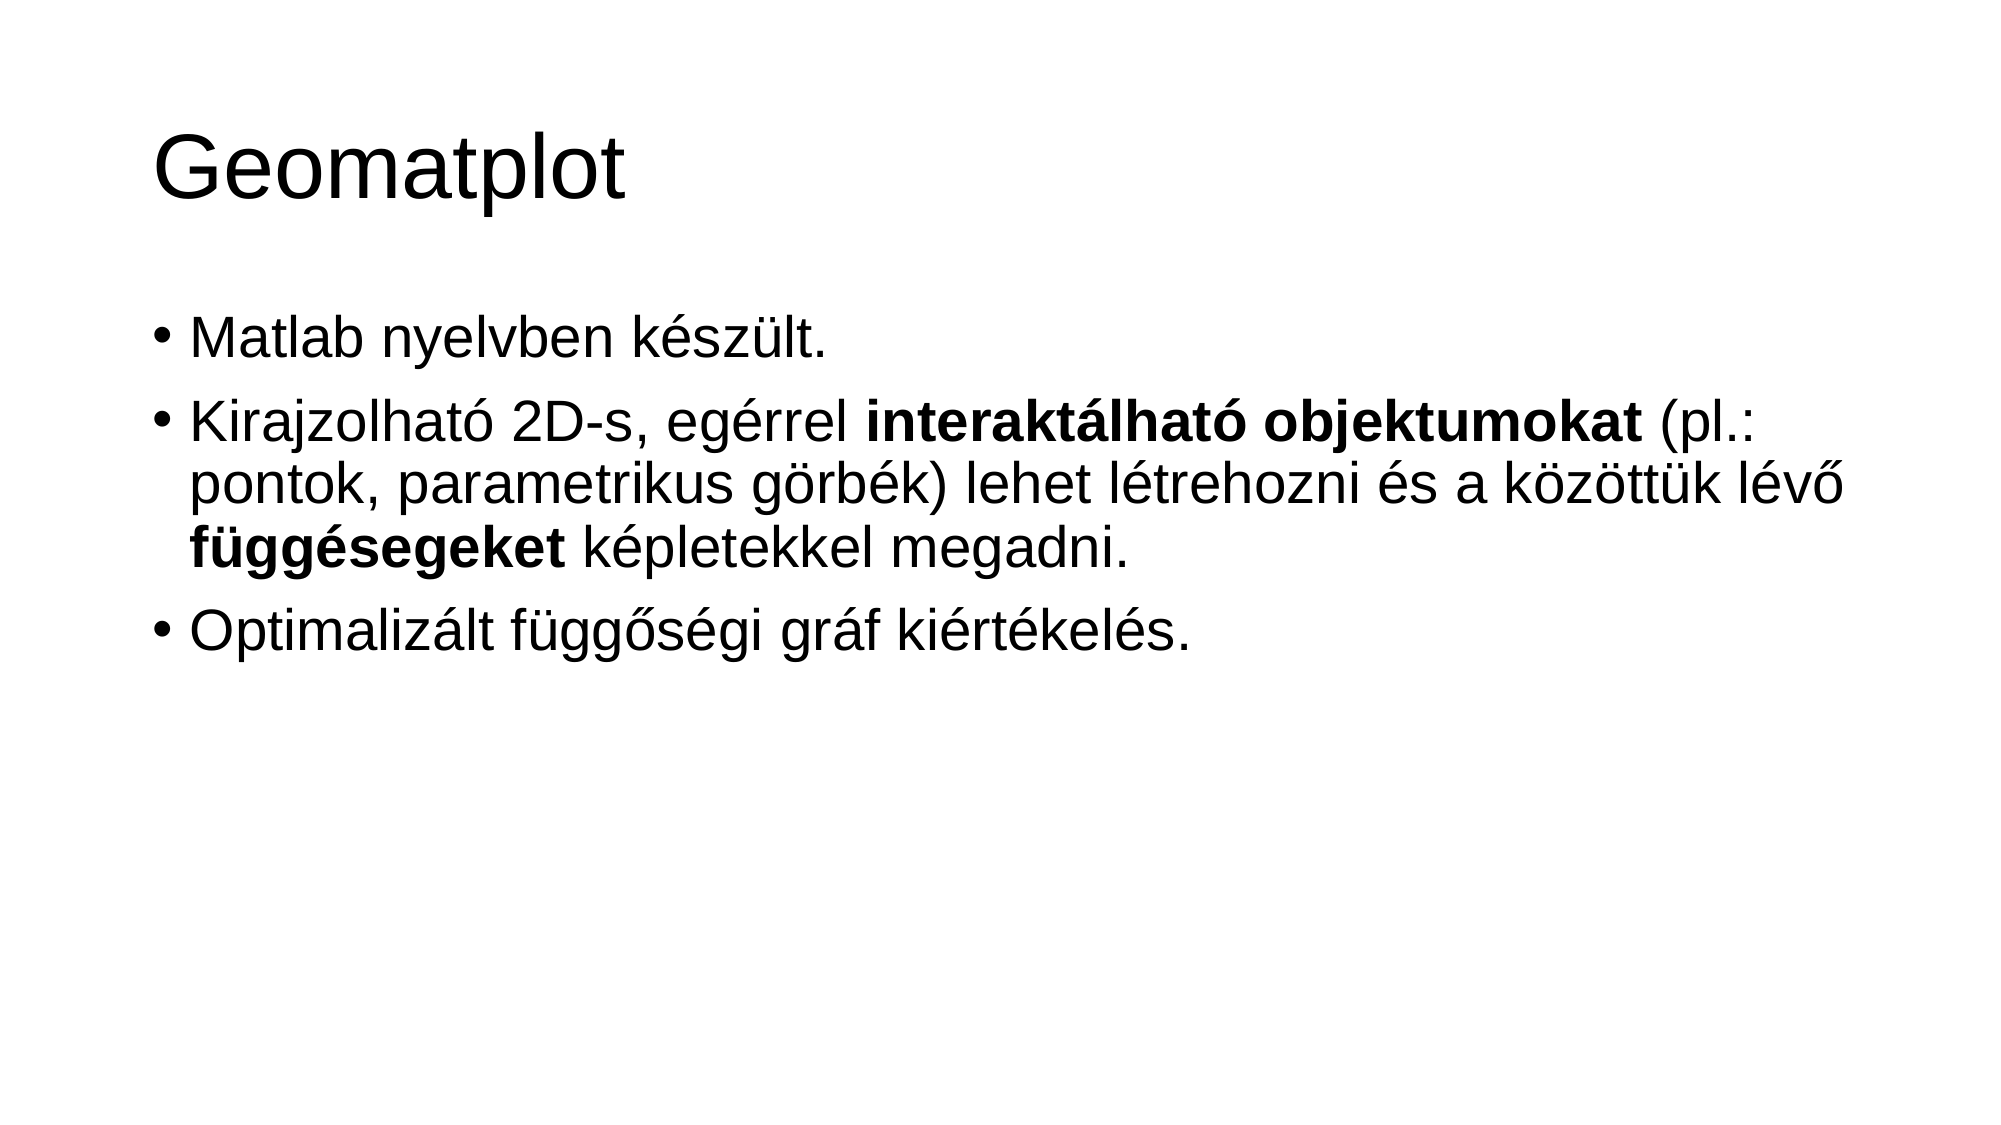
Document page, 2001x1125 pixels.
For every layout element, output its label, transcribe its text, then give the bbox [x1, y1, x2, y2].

title Geomatplot [137, 59, 1863, 278]
list Matlab nyelvben készült. Kirajzolható 2D-s, egérrel interaktálható objektumokat (pl.: pontok, parametrikus görbék) lehet létrehozni és a közöttük lévő függésegeket képletekkel megadni. Optimalizált függőségi gráf kiértékelés. [137, 299, 1863, 1014]
